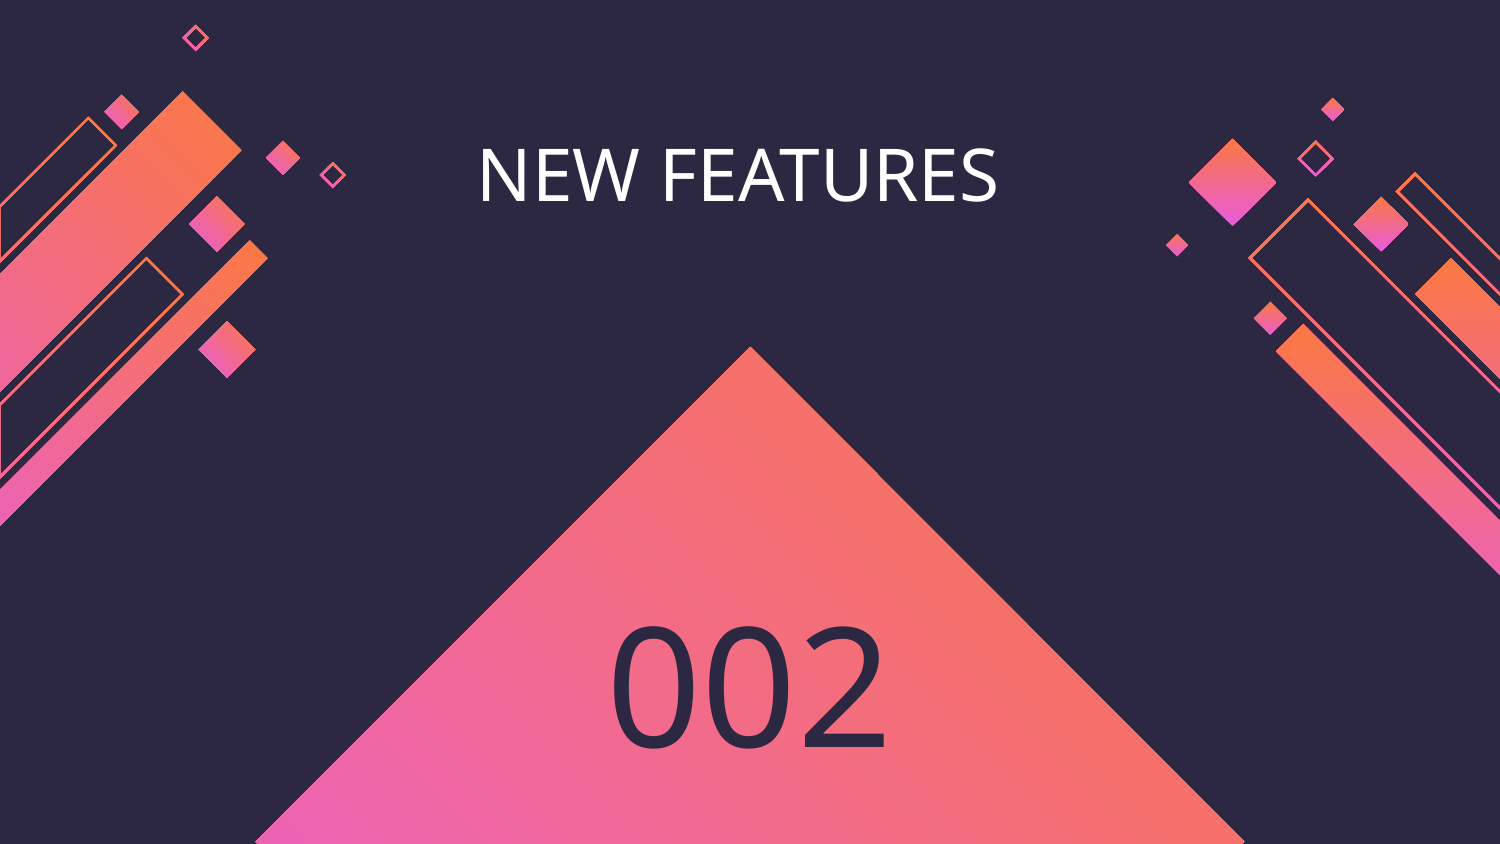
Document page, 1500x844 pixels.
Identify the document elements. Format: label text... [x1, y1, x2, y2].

title NEW FEATURES [399, 113, 1096, 305]
title 002 [468, 583, 1032, 795]
